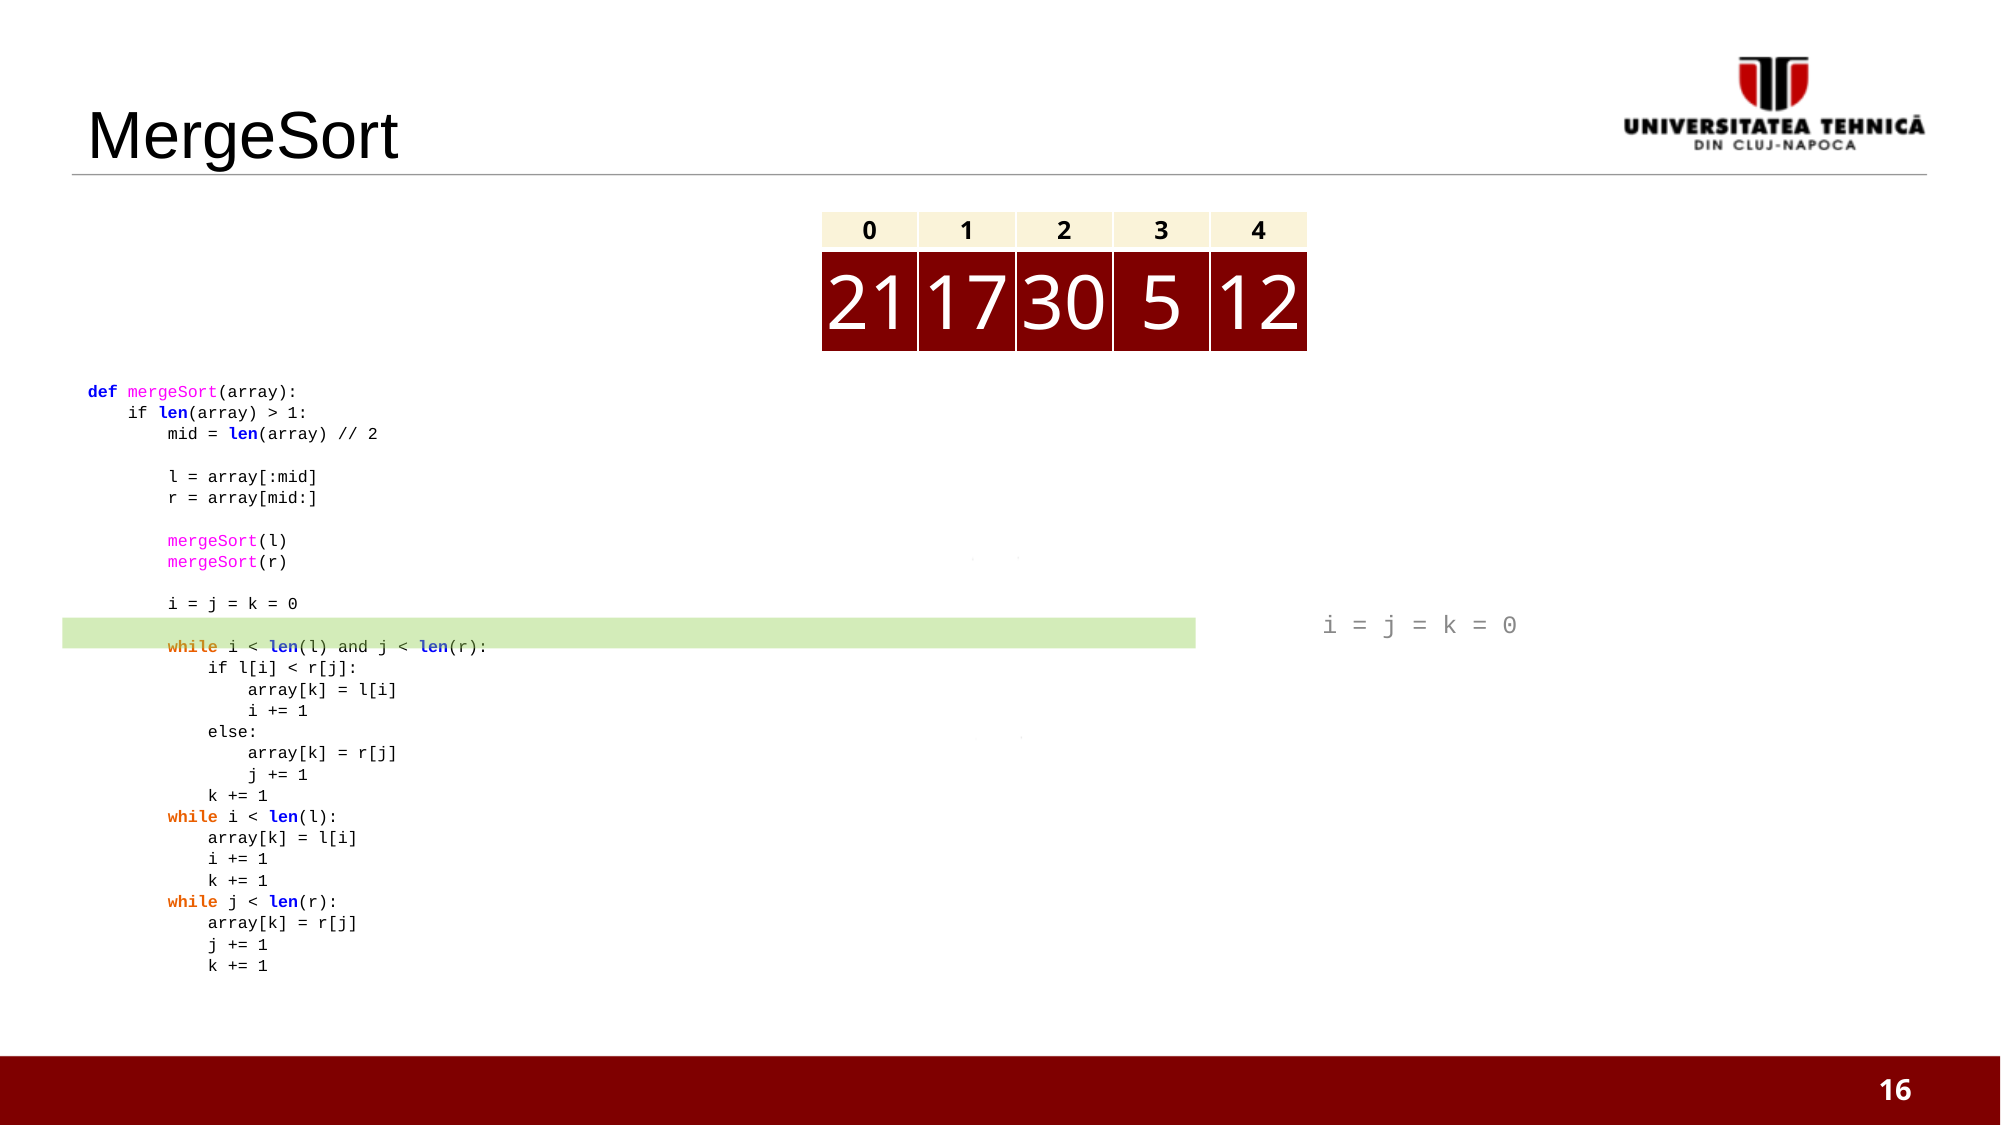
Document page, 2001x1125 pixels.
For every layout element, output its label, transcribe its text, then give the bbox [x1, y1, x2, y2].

text_box MergeSort [72, 84, 738, 179]
text_box [62, 617, 1196, 649]
table_cell 5 [1114, 252, 1209, 351]
table_header 4 [1211, 212, 1307, 247]
table_header 0 [822, 212, 917, 247]
list def mergeSort(array): if len(array) > 1: mid = len(array) // 2 l = array[:mid] r = array[mid:] mergeSort(l) mergeSort(r) i = j = k = 0 while i < len(l) and j < len(r): if l[i] < r[j]: array[k] = l[i] i += 1 else: array[k] = r[j] j += 1 k += 1 while i < len(l): array[k] = l[i] i += 1 k += 1 while j < len(r): array[k] = r[j] j += 1 k += 1 [72, 371, 1313, 1066]
table_header 1 [919, 212, 1015, 247]
slide_number 16 [1753, 1065, 1928, 1117]
list i = j = k = 0 [1307, 371, 1928, 1035]
table_cell 17 [919, 252, 1015, 351]
table_cell 21 [822, 252, 917, 351]
table_header 2 [1017, 212, 1112, 247]
table_cell 12 [1211, 252, 1307, 351]
table_header 3 [1114, 212, 1209, 247]
table_cell 30 [1017, 252, 1112, 351]
picture [0, 0, 2001, 1125]
